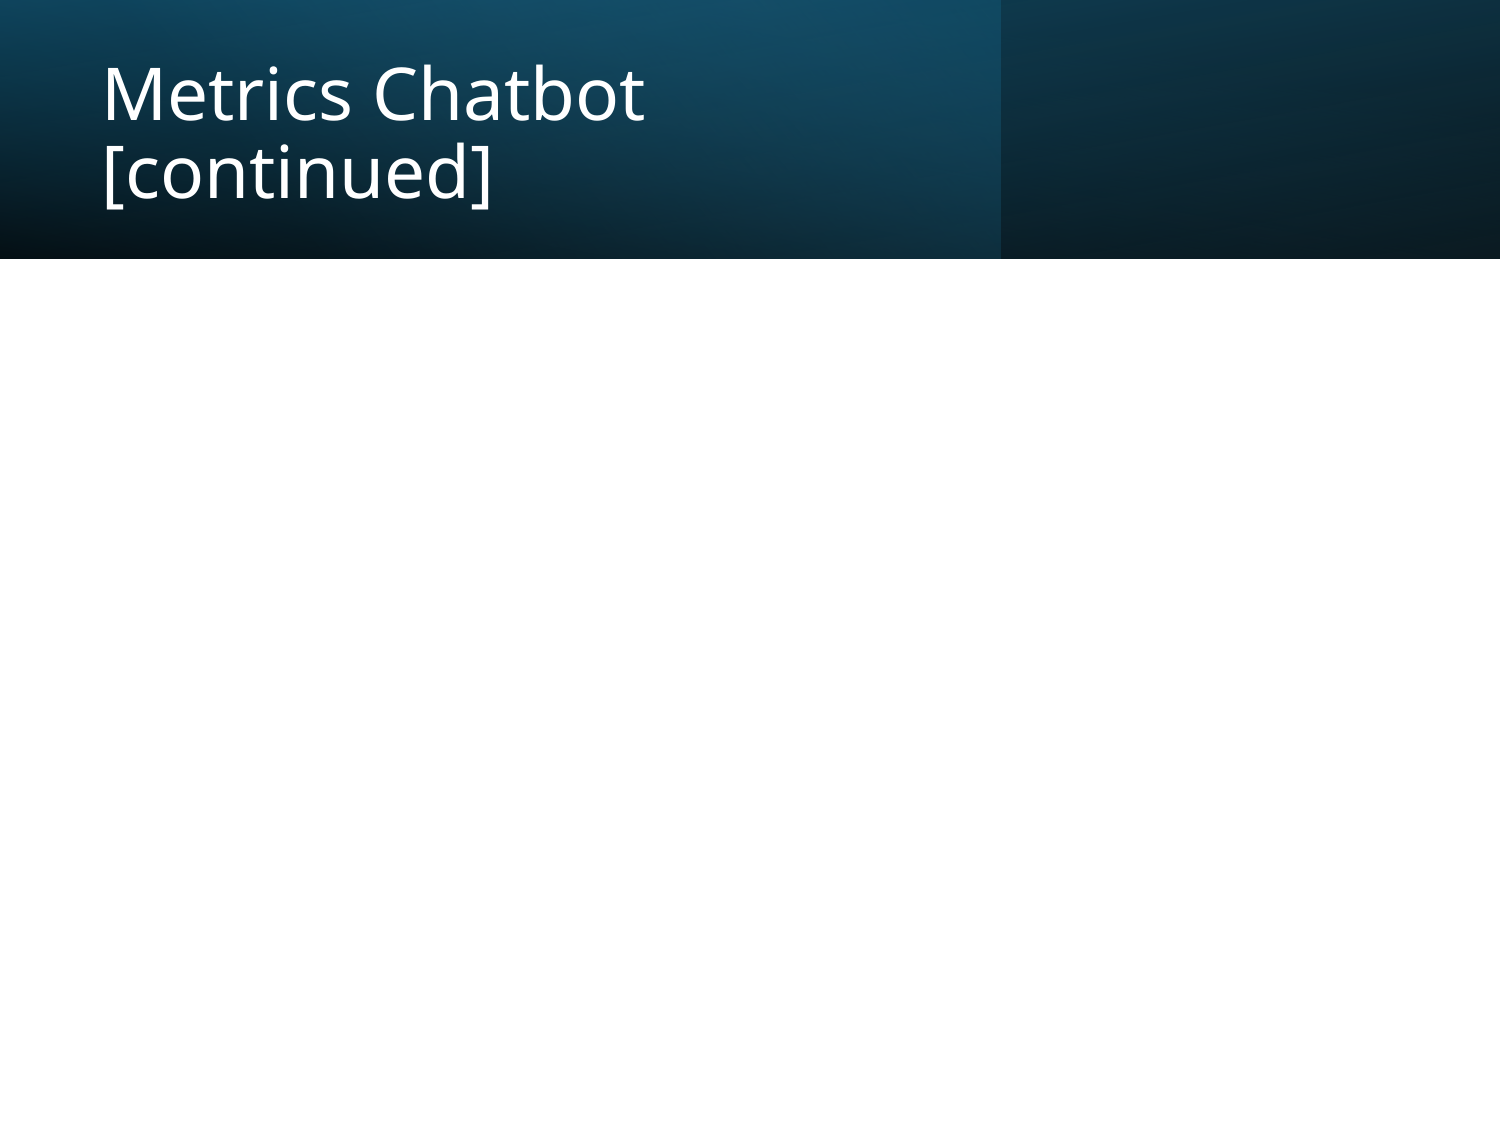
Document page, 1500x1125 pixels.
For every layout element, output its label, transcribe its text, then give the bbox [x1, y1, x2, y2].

title Metrics Chatbot [continued] [86, 40, 956, 231]
text_box [0, 260, 1500, 1125]
text_box [0, 0, 1500, 260]
